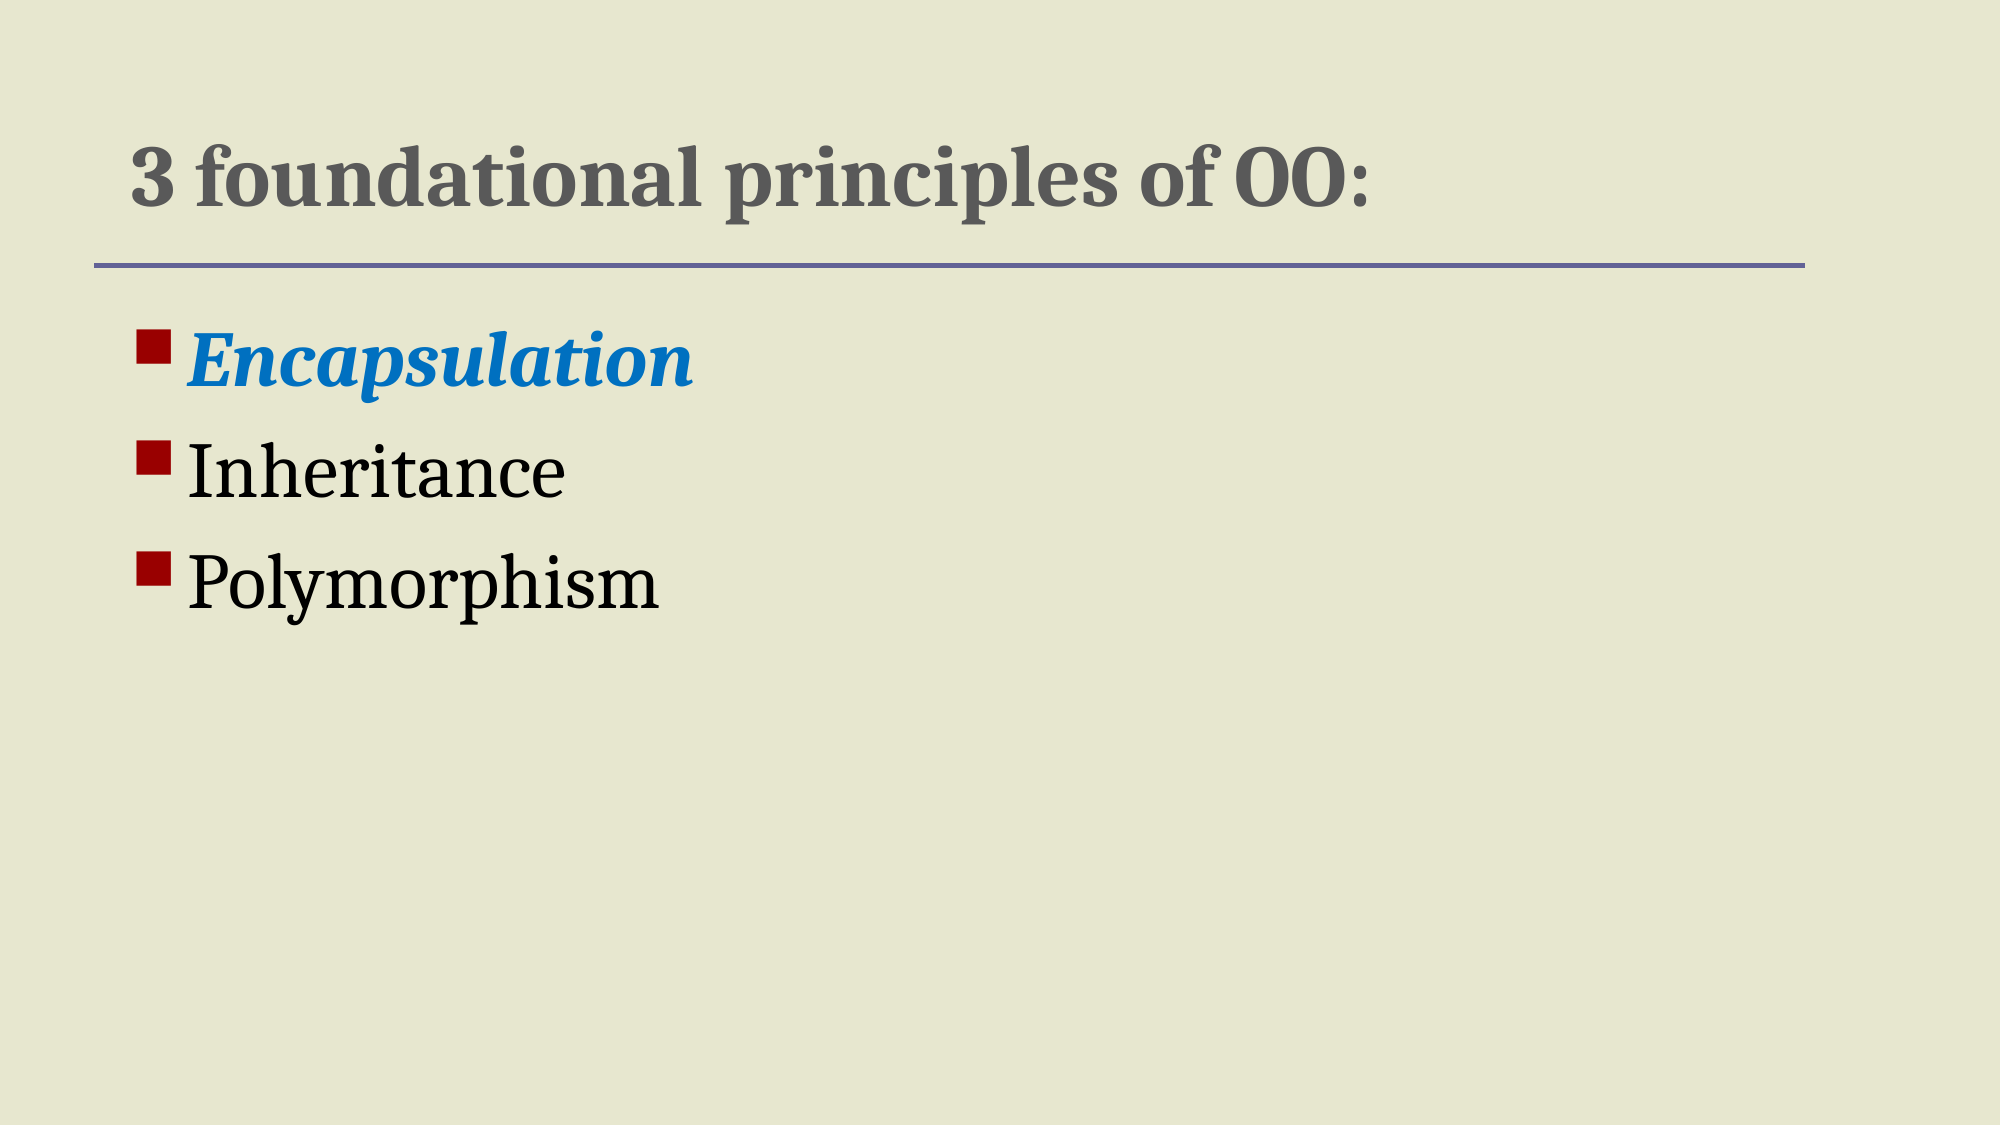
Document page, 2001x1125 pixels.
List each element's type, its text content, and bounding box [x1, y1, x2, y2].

list Encapsulation Inheritance Polymorphism [116, 299, 1901, 963]
title 3 foundational principles of OO: [116, 112, 1901, 231]
